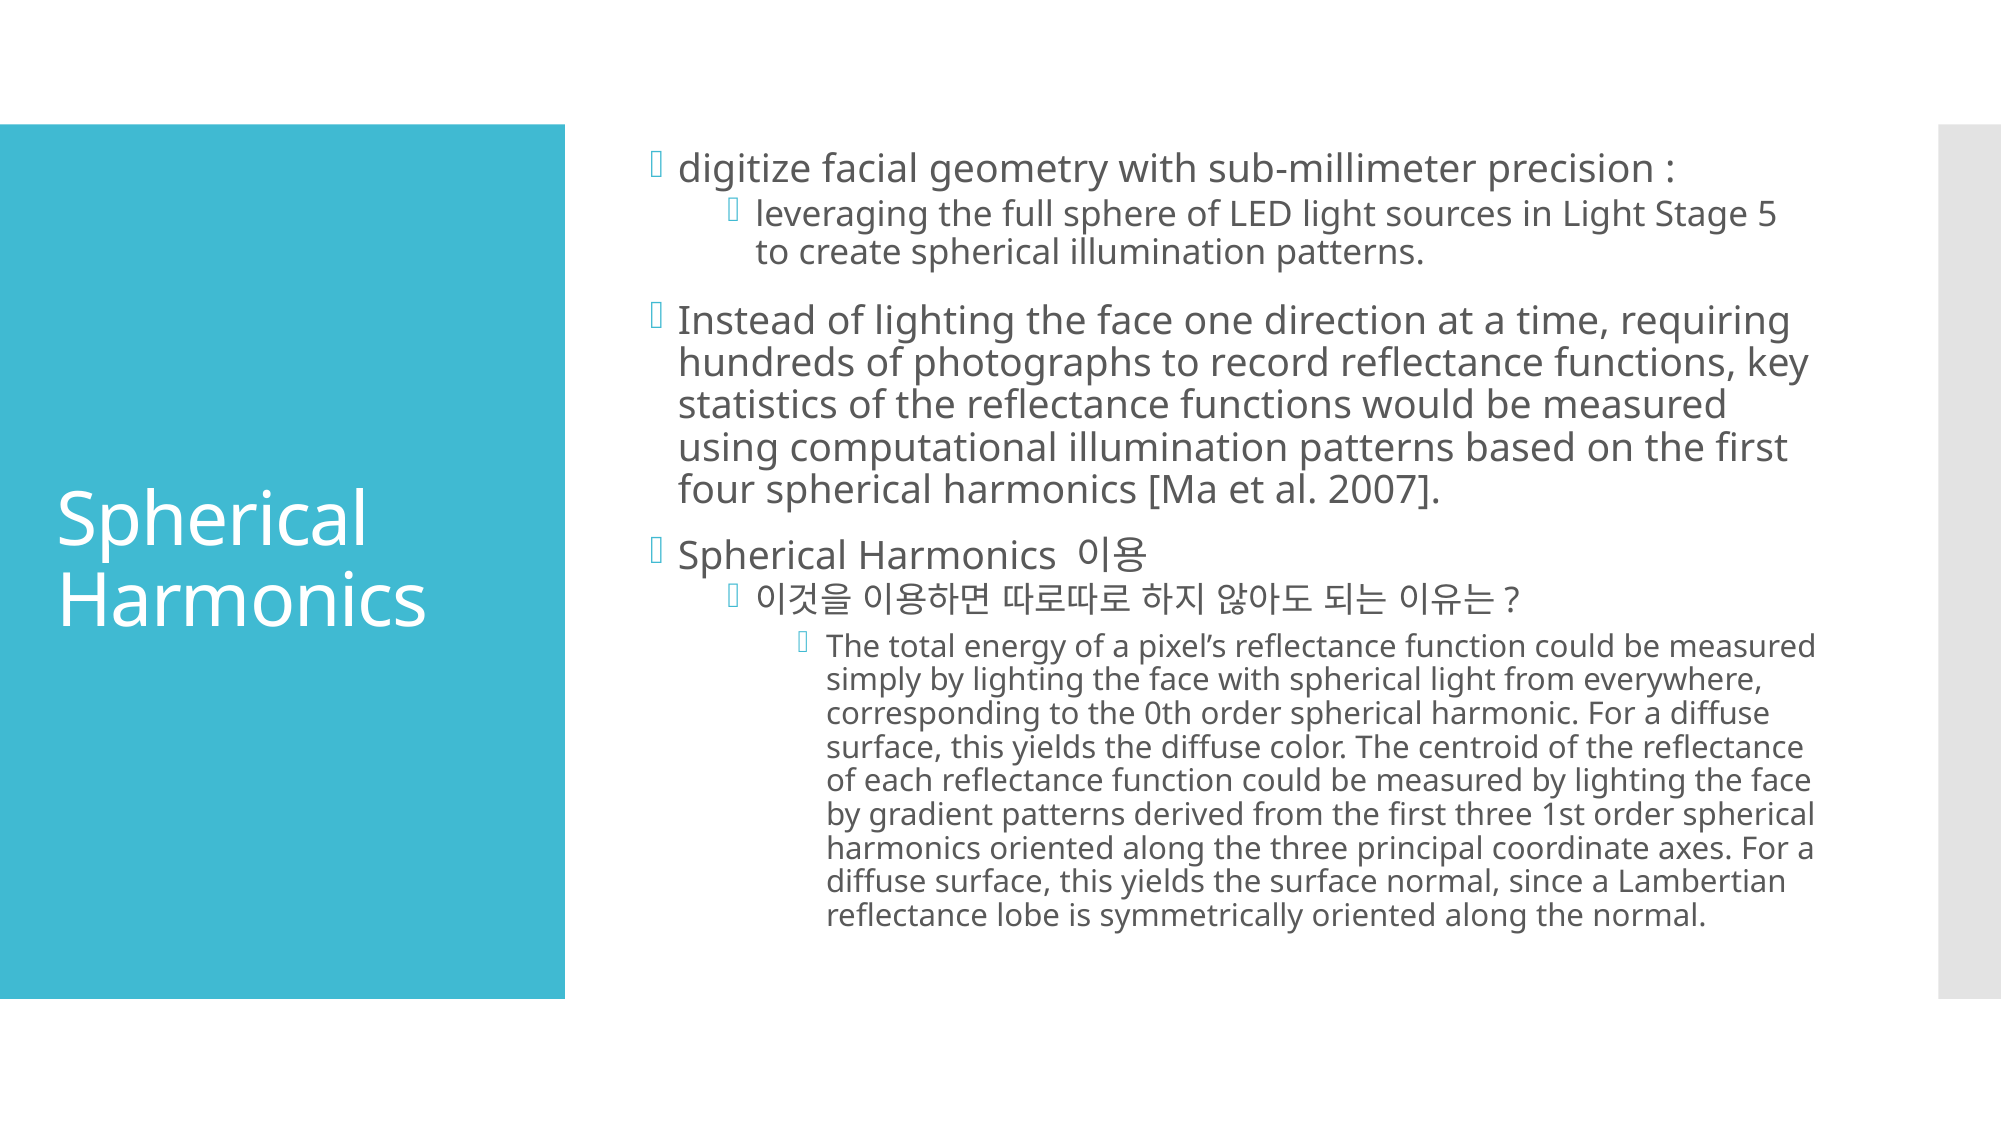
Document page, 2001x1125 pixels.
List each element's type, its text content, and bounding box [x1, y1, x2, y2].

title Spherical Harmonics [41, 184, 525, 940]
list digitize facial geometry with sub-millimeter precision : leveraging the full sphere of LED light sources in Light Stage 5 to create spherical illumination patterns. Instead of lighting the face one direction at a time, requiring hundreds of photographs to record reflectance functions, key statistics of the reflectance functions would be measured using computational illumination patterns based on the first four spherical harmonics [Ma et al. 2007]. Spherical Harmonics 이용 이것을 이용하면 따로따로 하지 않아도 되는 이유는? The total energy of a pixel’s reflectance function could be measured simply by lighting the face with spherical light from everywhere, corresponding to the 0th order spherical harmonic. For a diffuse surface, this yields the diffuse color. The centroid of the reflectance of each reflectance function could be measured by lighting the face by gradient patterns derived from the first three 1st order spherical harmonics oriented along the three principal coordinate axes. For a diffuse surface, this yields the surface normal, since a Lambertian reflectance lobe is symmetrically oriented along the normal. [634, 141, 1835, 982]
